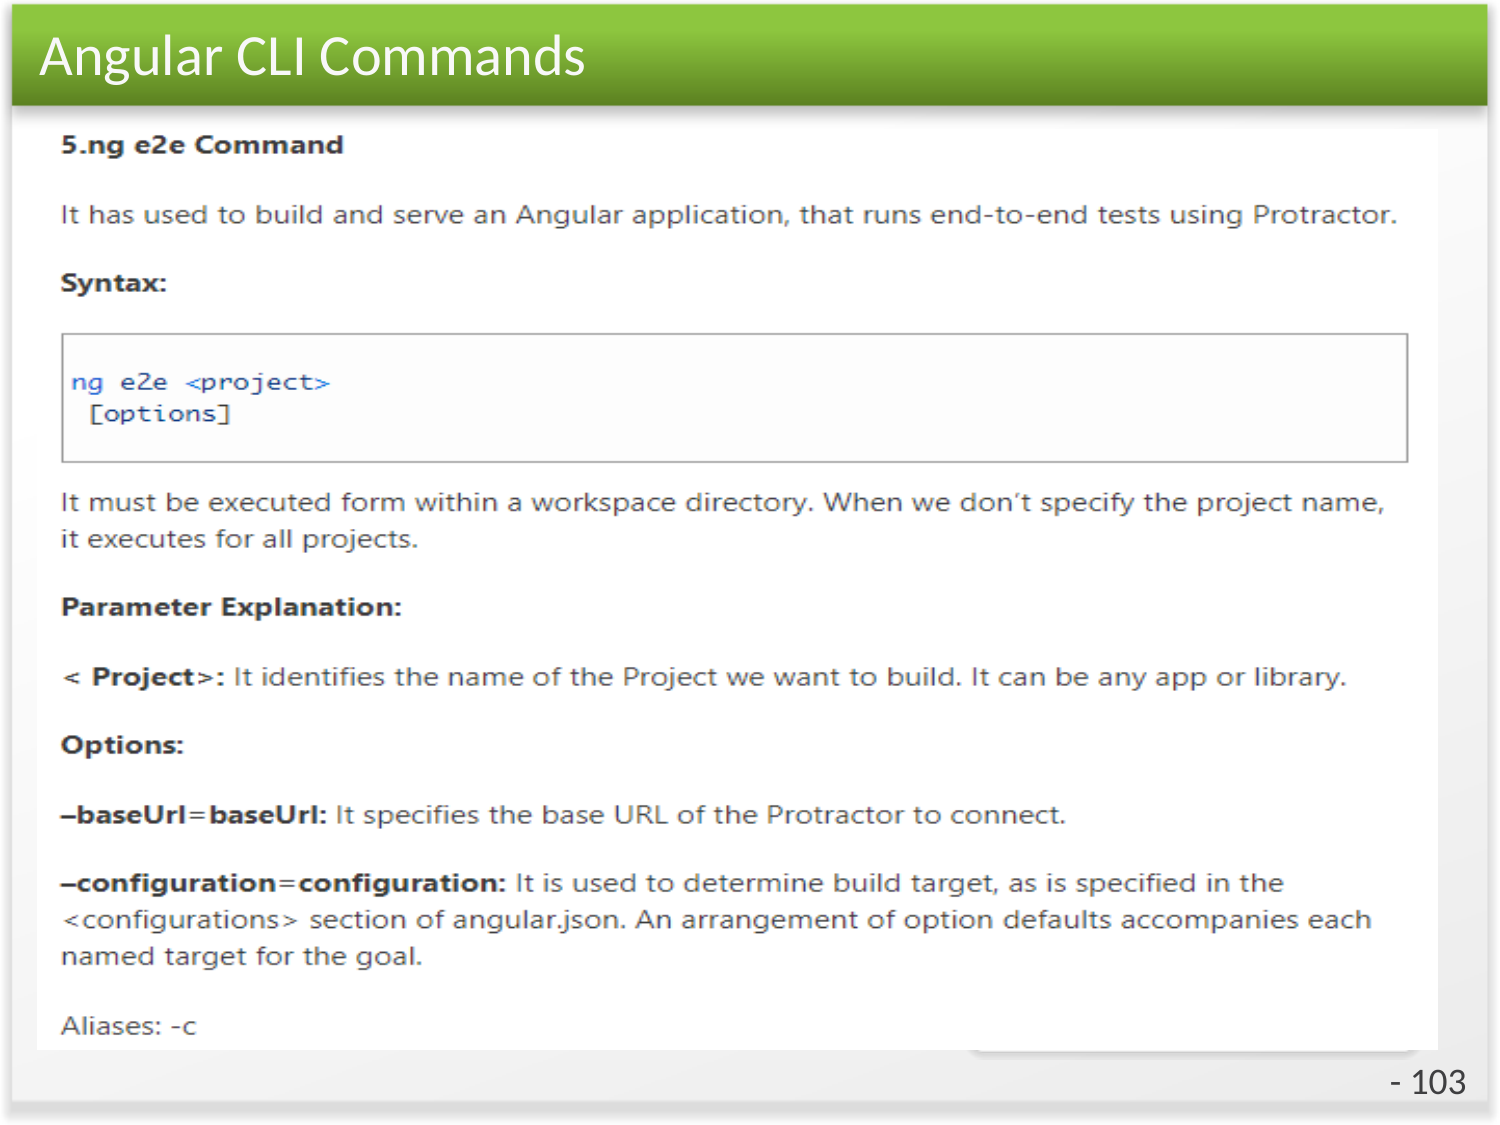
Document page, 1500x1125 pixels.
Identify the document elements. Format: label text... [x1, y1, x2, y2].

list [24, 98, 1425, 913]
title Angular CLI Commands [24, 10, 1475, 99]
slide_number - 103 - [1374, 1050, 1488, 1088]
picture [0, 0, 1500, 1125]
